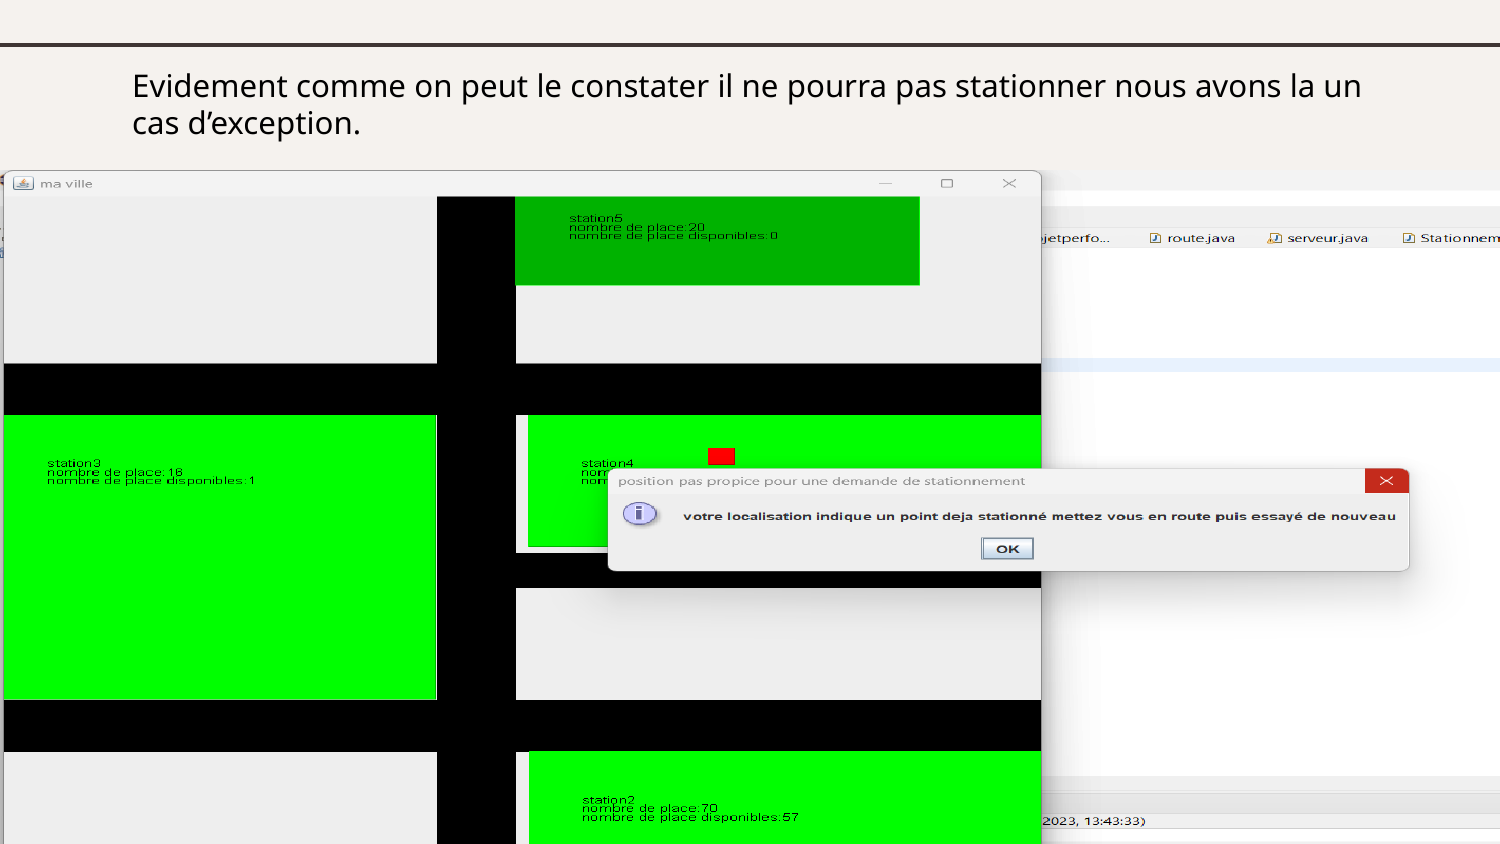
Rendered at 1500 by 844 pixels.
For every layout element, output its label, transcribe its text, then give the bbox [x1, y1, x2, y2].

picture [0, 170, 1500, 844]
title Evidement comme on peut le constater il ne pourra pas stationner nous avons la un cas d’exception. [116, 51, 1383, 145]
